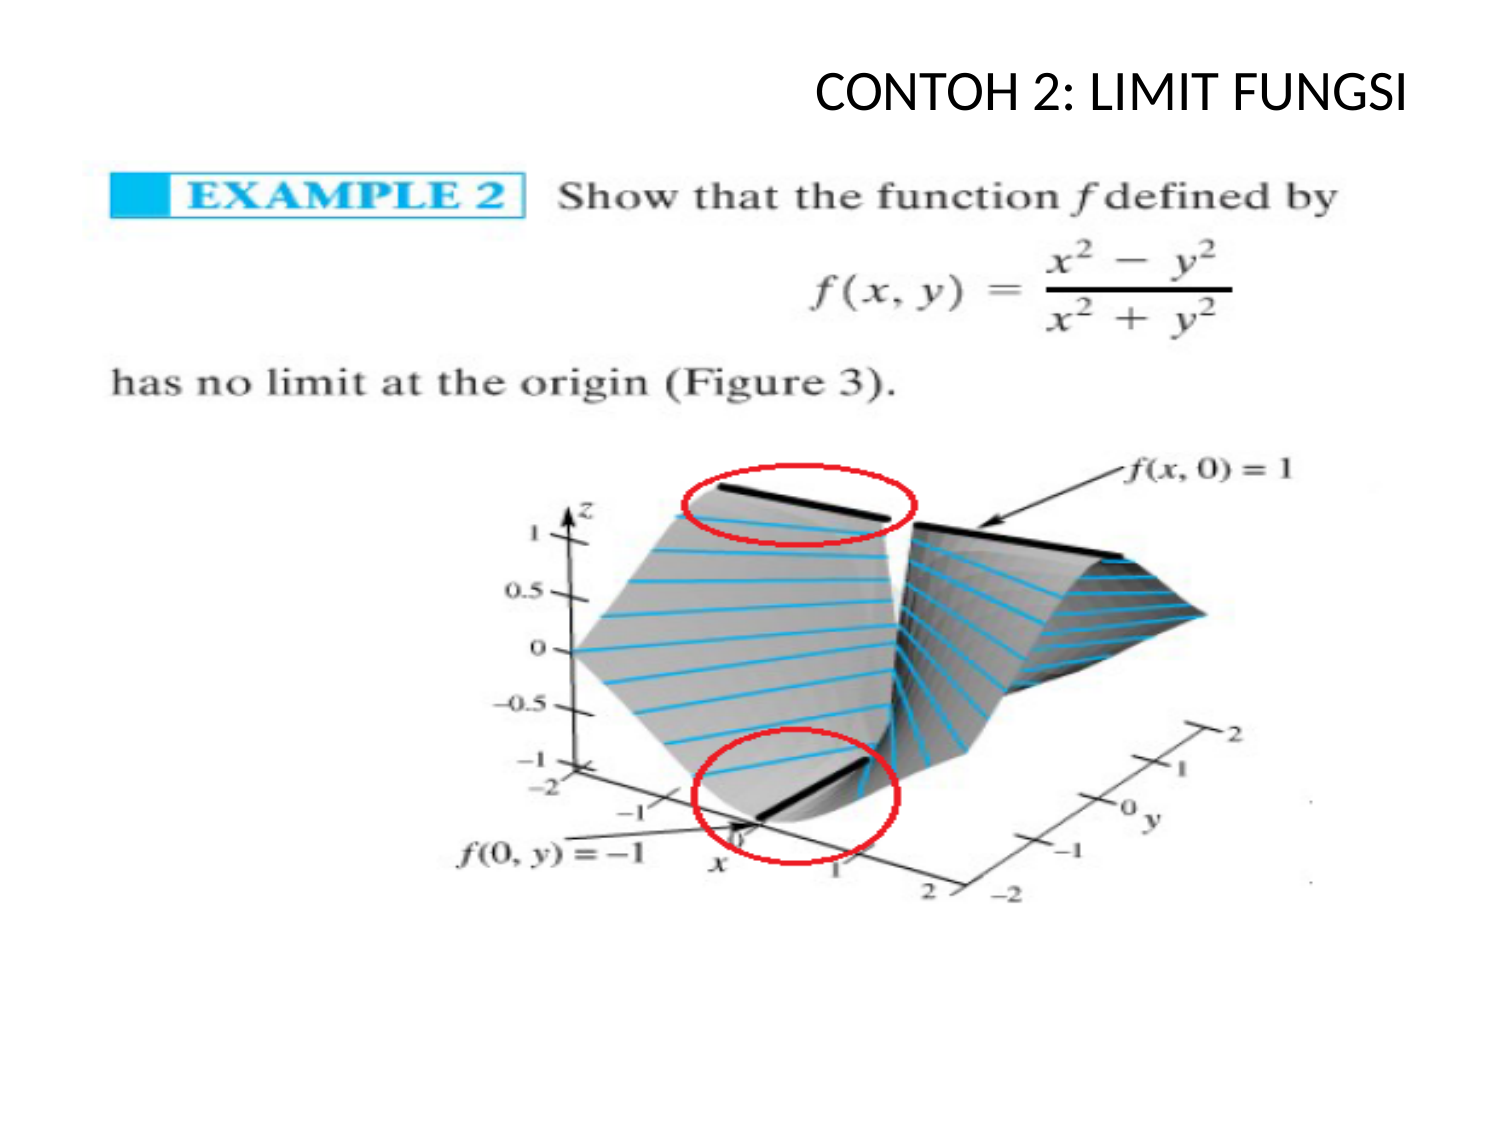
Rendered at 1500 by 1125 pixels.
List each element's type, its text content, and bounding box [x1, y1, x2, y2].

title CONTOH 2: LIMIT FUNGSI [75, 45, 1425, 129]
picture [81, 152, 1384, 927]
